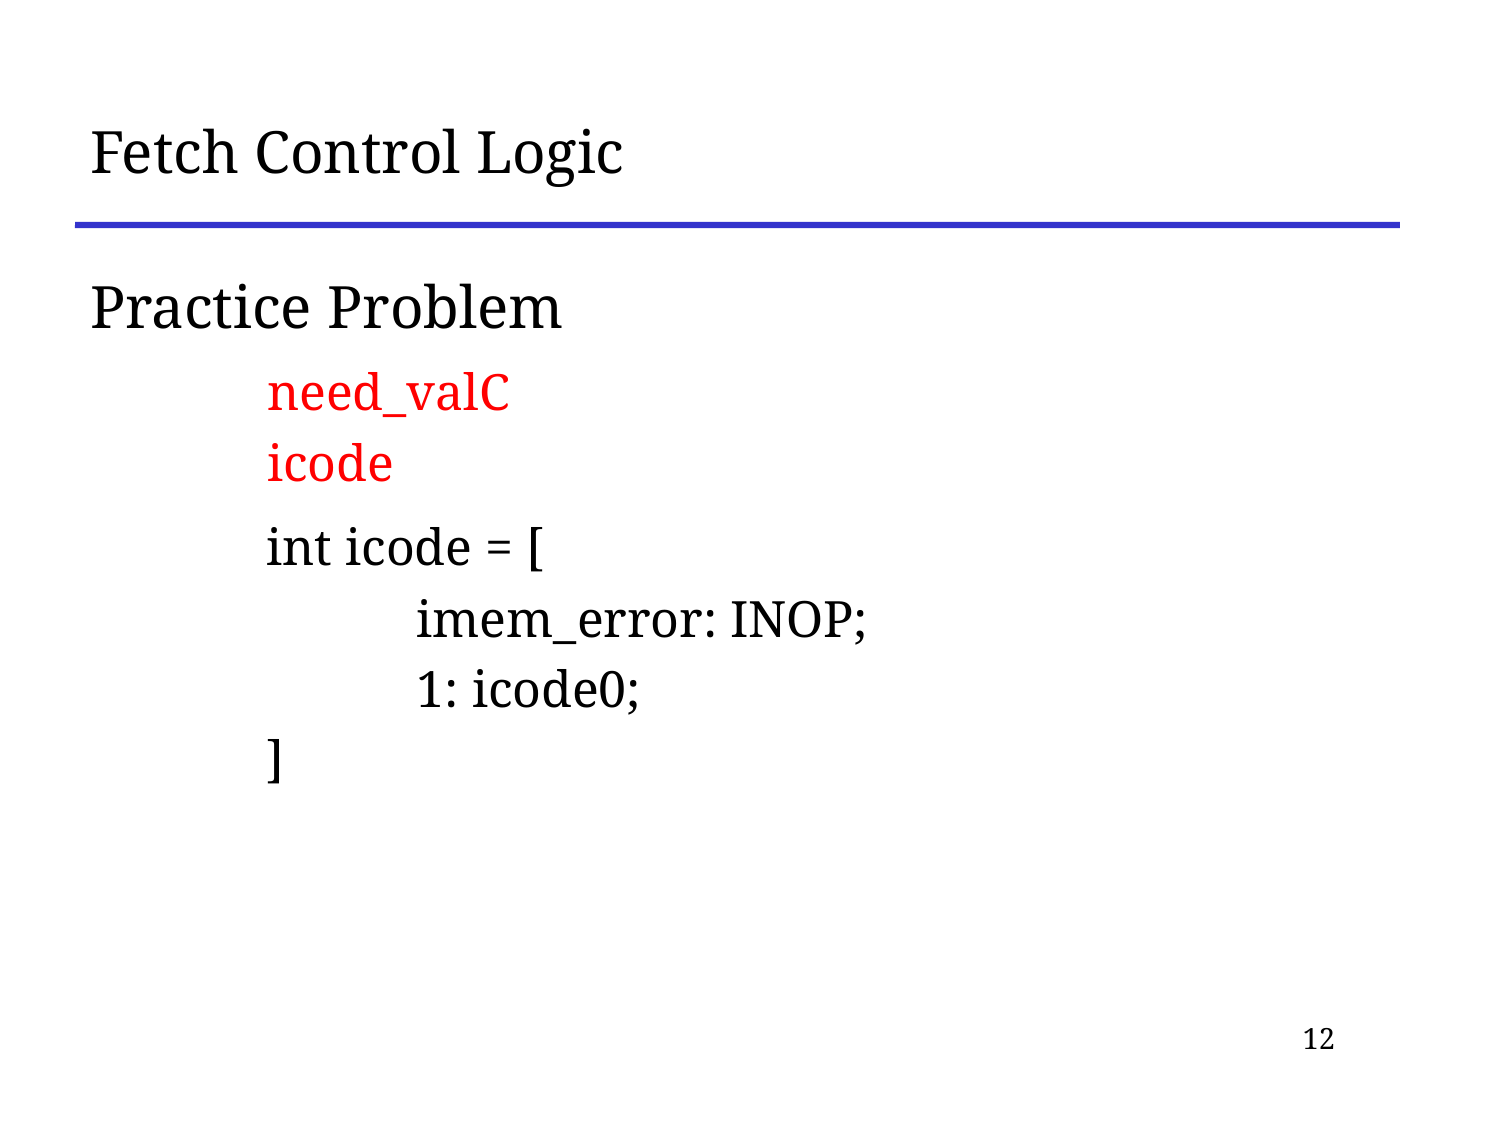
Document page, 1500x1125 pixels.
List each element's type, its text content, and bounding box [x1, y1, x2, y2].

slide_number 12 [1137, 1012, 1351, 1088]
list Practice Problem need_valC icode [75, 262, 1475, 500]
title Fetch Control Logic [75, 75, 1400, 225]
text_box int icode = [ imem_error: INOP; 1: icode0; ] [75, 500, 1475, 850]
